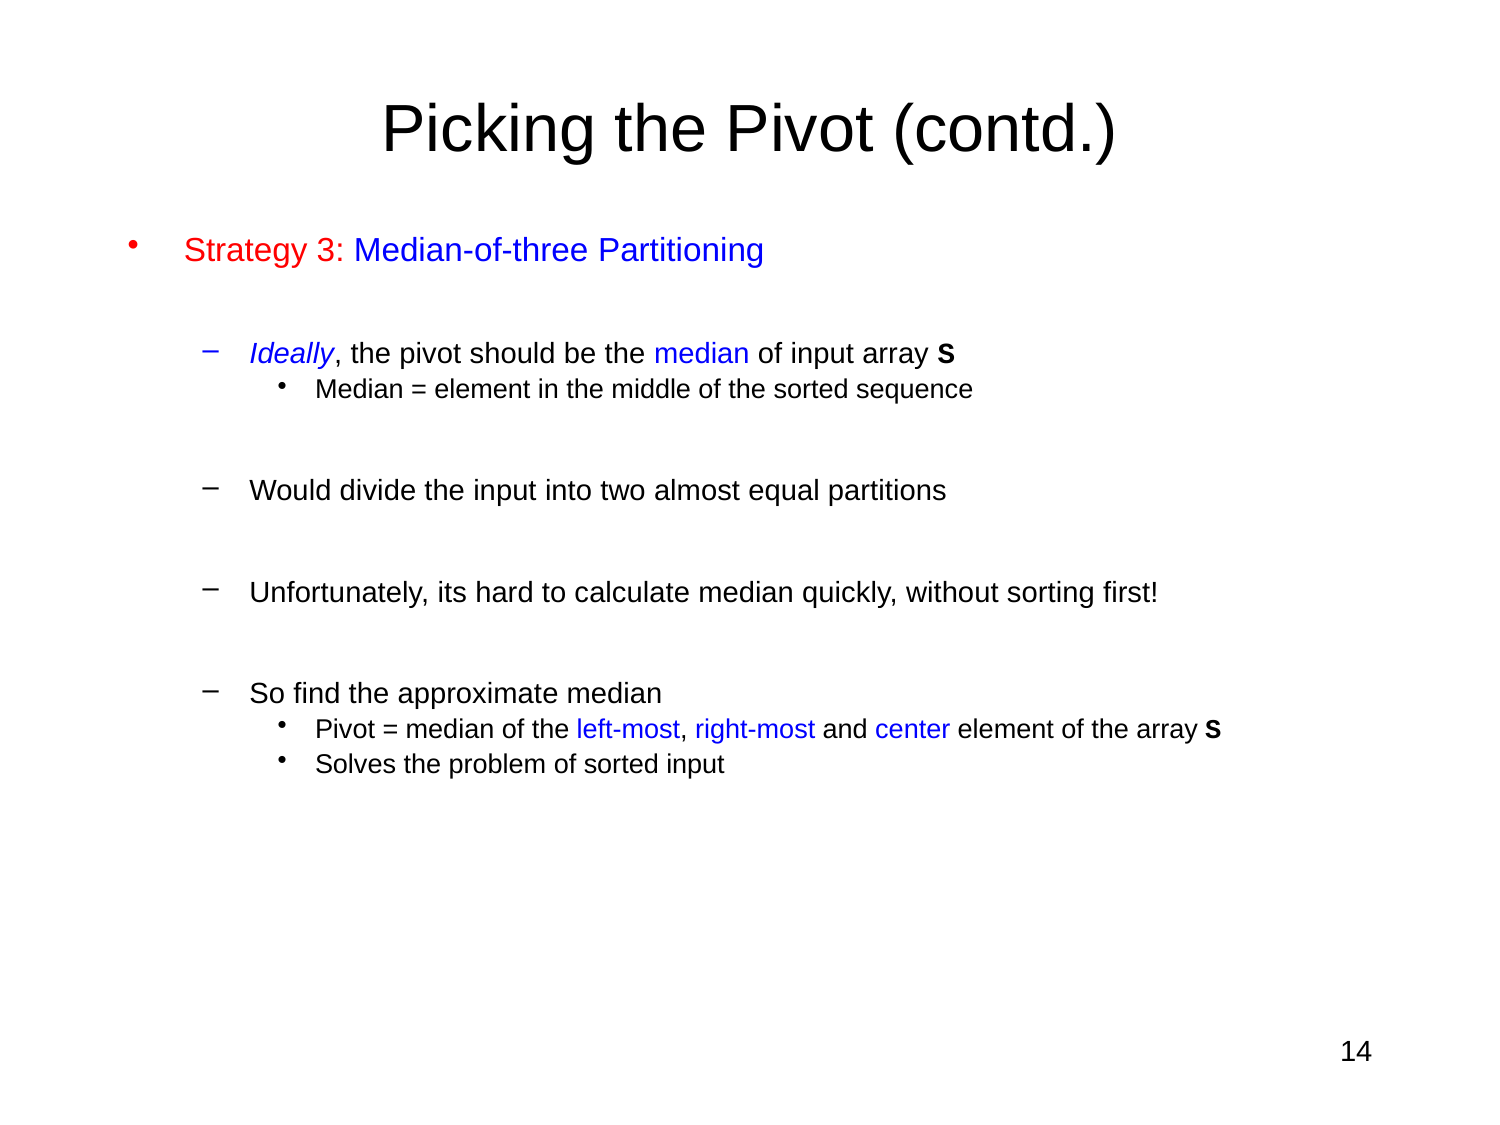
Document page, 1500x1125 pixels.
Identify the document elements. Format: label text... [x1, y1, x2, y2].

list Strategy 3: Median-of-three Partitioning Ideally, the pivot should be the median of input array S Median = element in the middle of the sorted sequence Would divide the input into two almost equal partitions Unfortunately, its hard to calculate median quickly, without sorting first! So find the approximate median Pivot = median of the left-most, right-most and center element of the array S Solves the problem of sorted input [112, 224, 1388, 1000]
slide_number 14 [1074, 1024, 1388, 1101]
title Picking the Pivot (contd.) [112, 62, 1388, 188]
